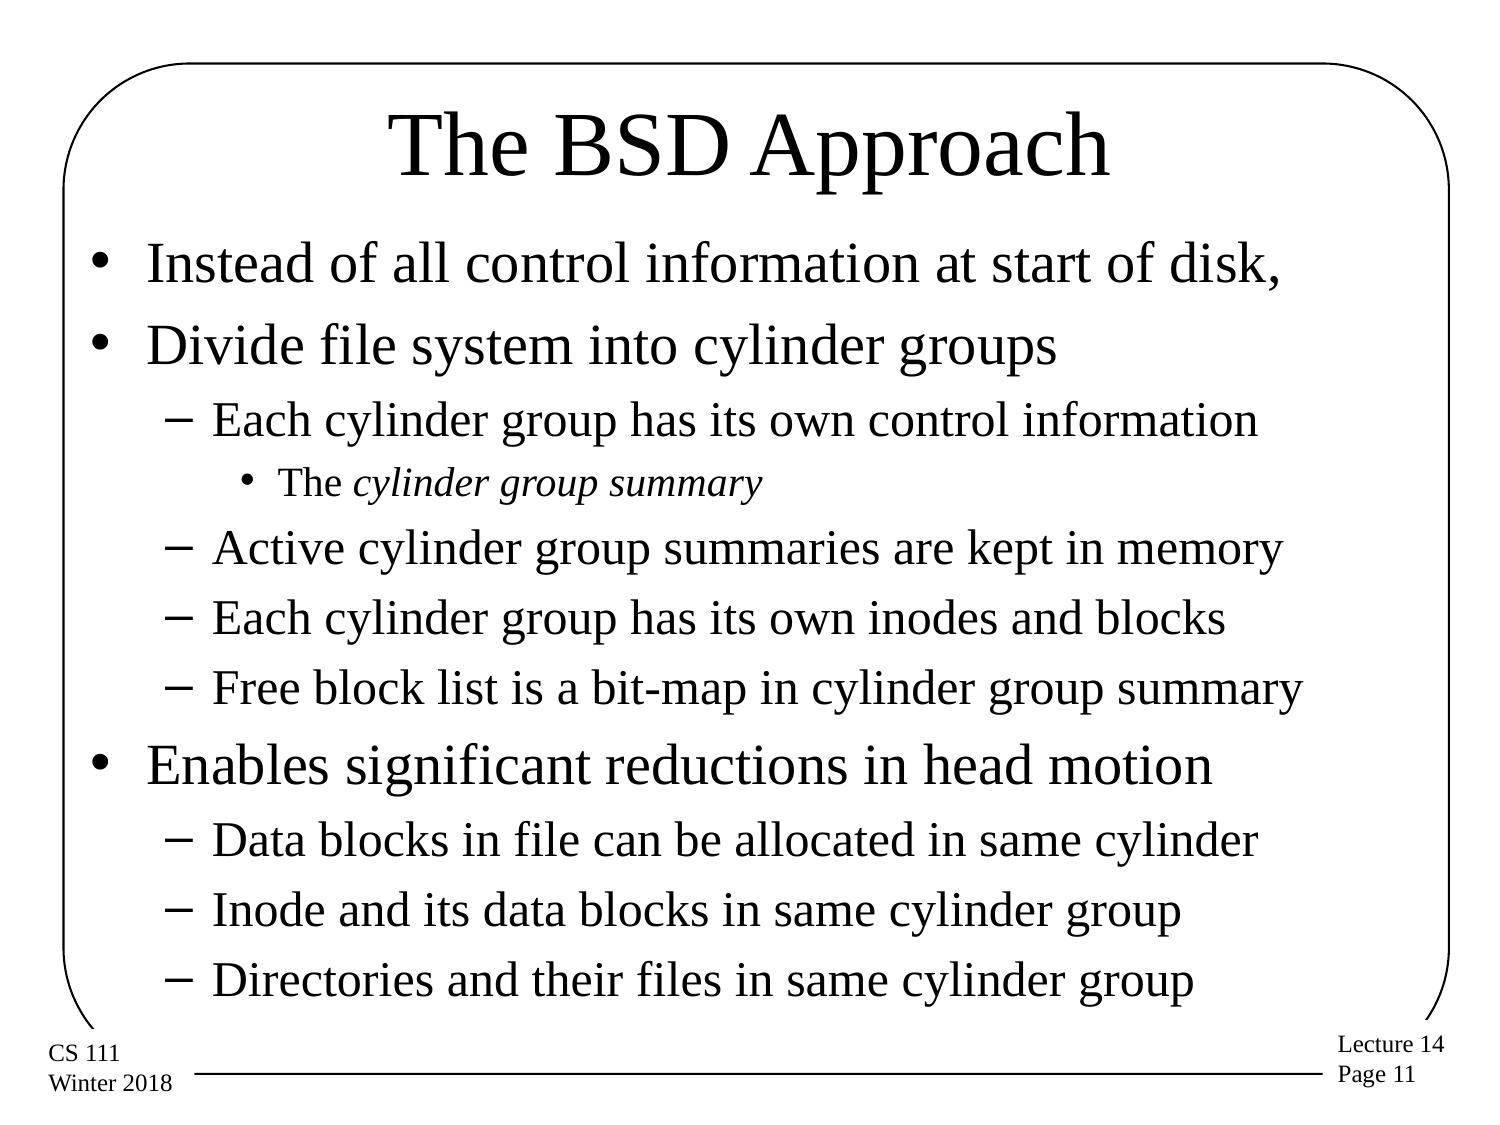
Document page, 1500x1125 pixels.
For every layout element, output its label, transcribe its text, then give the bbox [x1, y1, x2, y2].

list Instead of all control information at start of disk, Divide file system into cylinder groups Each cylinder group has its own control information The cylinder group summary Active cylinder group summaries are kept in memory Each cylinder group has its own inodes and blocks Free block list is a bit-map in cylinder group summary Enables significant reductions in head motion Data blocks in file can be allocated in same cylinder Inode and its data blocks in same cylinder group Directories and their files in same cylinder group [74, 216, 1426, 960]
title The BSD Approach [74, 44, 1426, 216]
